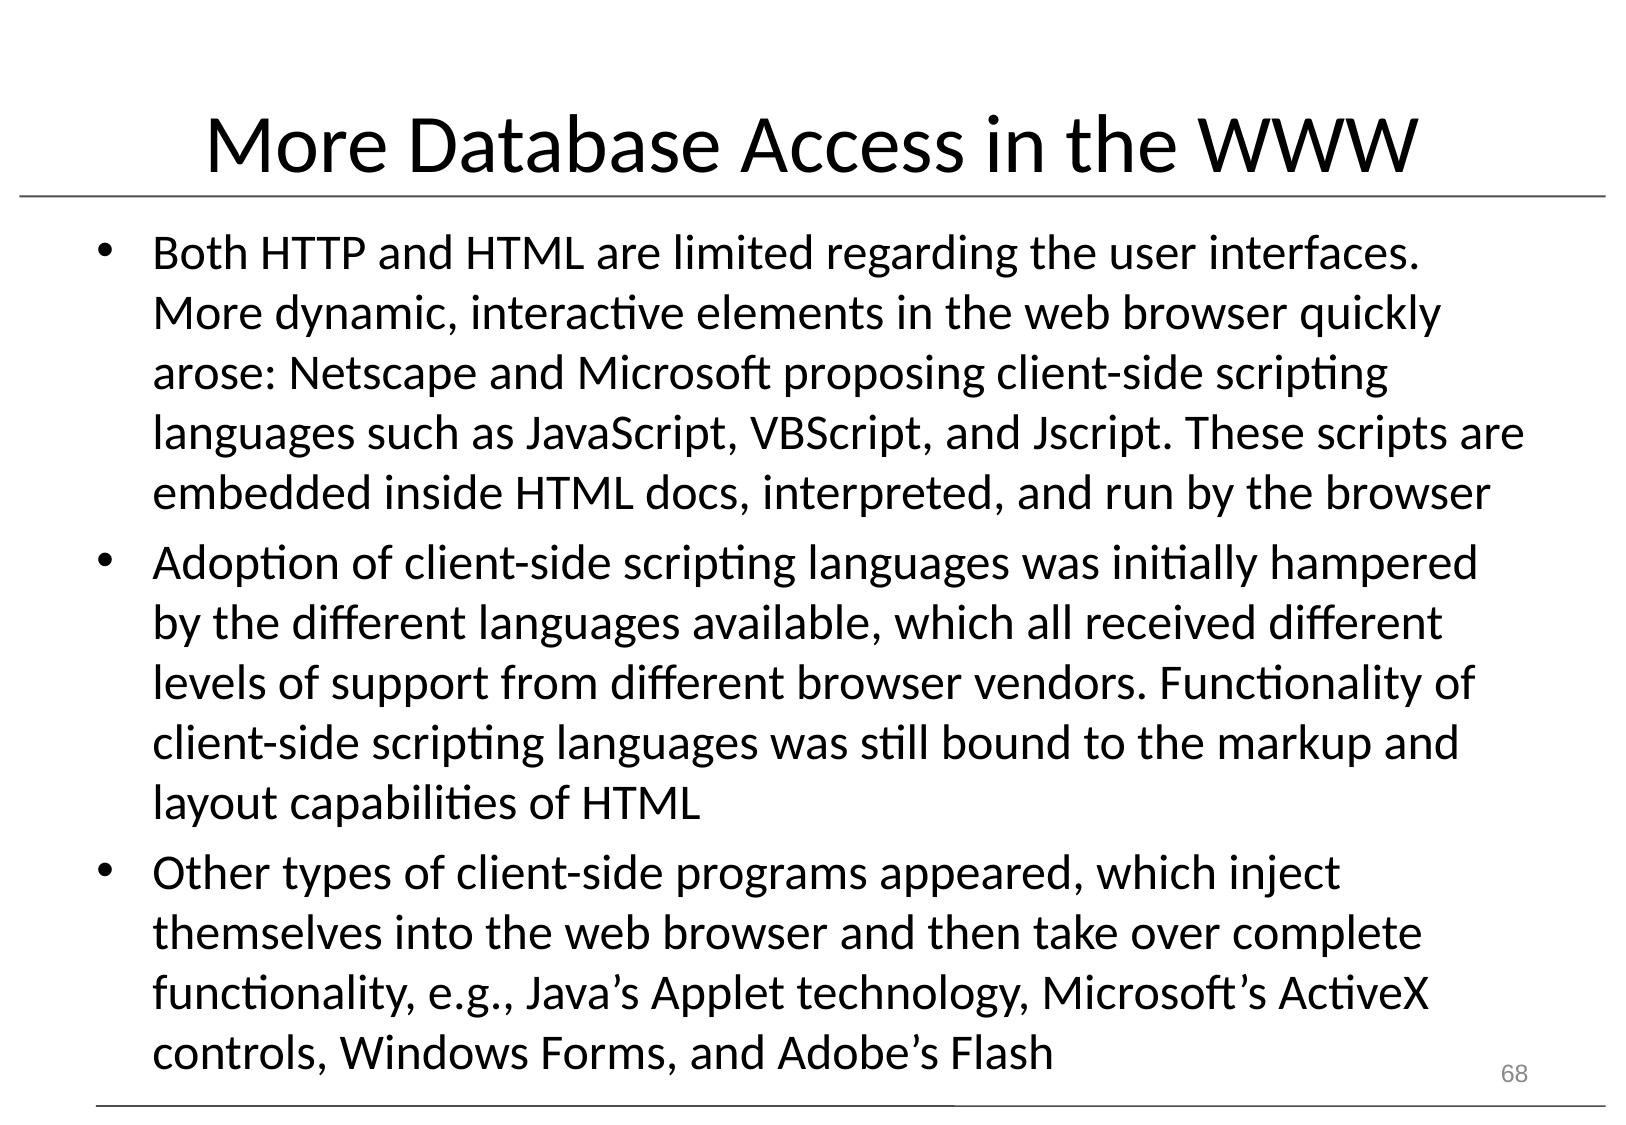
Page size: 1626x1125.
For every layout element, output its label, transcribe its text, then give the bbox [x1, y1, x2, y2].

list Both HTTP and HTML are limited regarding the user interfaces. More dynamic, interactive elements in the web browser quickly arose: Netscape and Microsoft proposing client-side scripting languages such as JavaScript, VBScript, and Jscript. These scripts are embedded inside HTML docs, interpreted, and run by the browser Adoption of client-side scripting languages was initially hampered by the different languages available, which all received different levels of support from different browser vendors. Functionality of client-side scripting languages was still bound to the markup and layout capabilities of HTML Other types of client-side programs appeared, which inject themselves into the web browser and then take over complete functionality, e.g., Java’s Applet technology, Microsoft’s ActiveX controls, Windows Forms, and Adobe’s Flash [81, 211, 1544, 955]
slide_number 68 [1164, 1042, 1544, 1103]
title More Database Access in the WWW [81, 45, 1544, 211]
